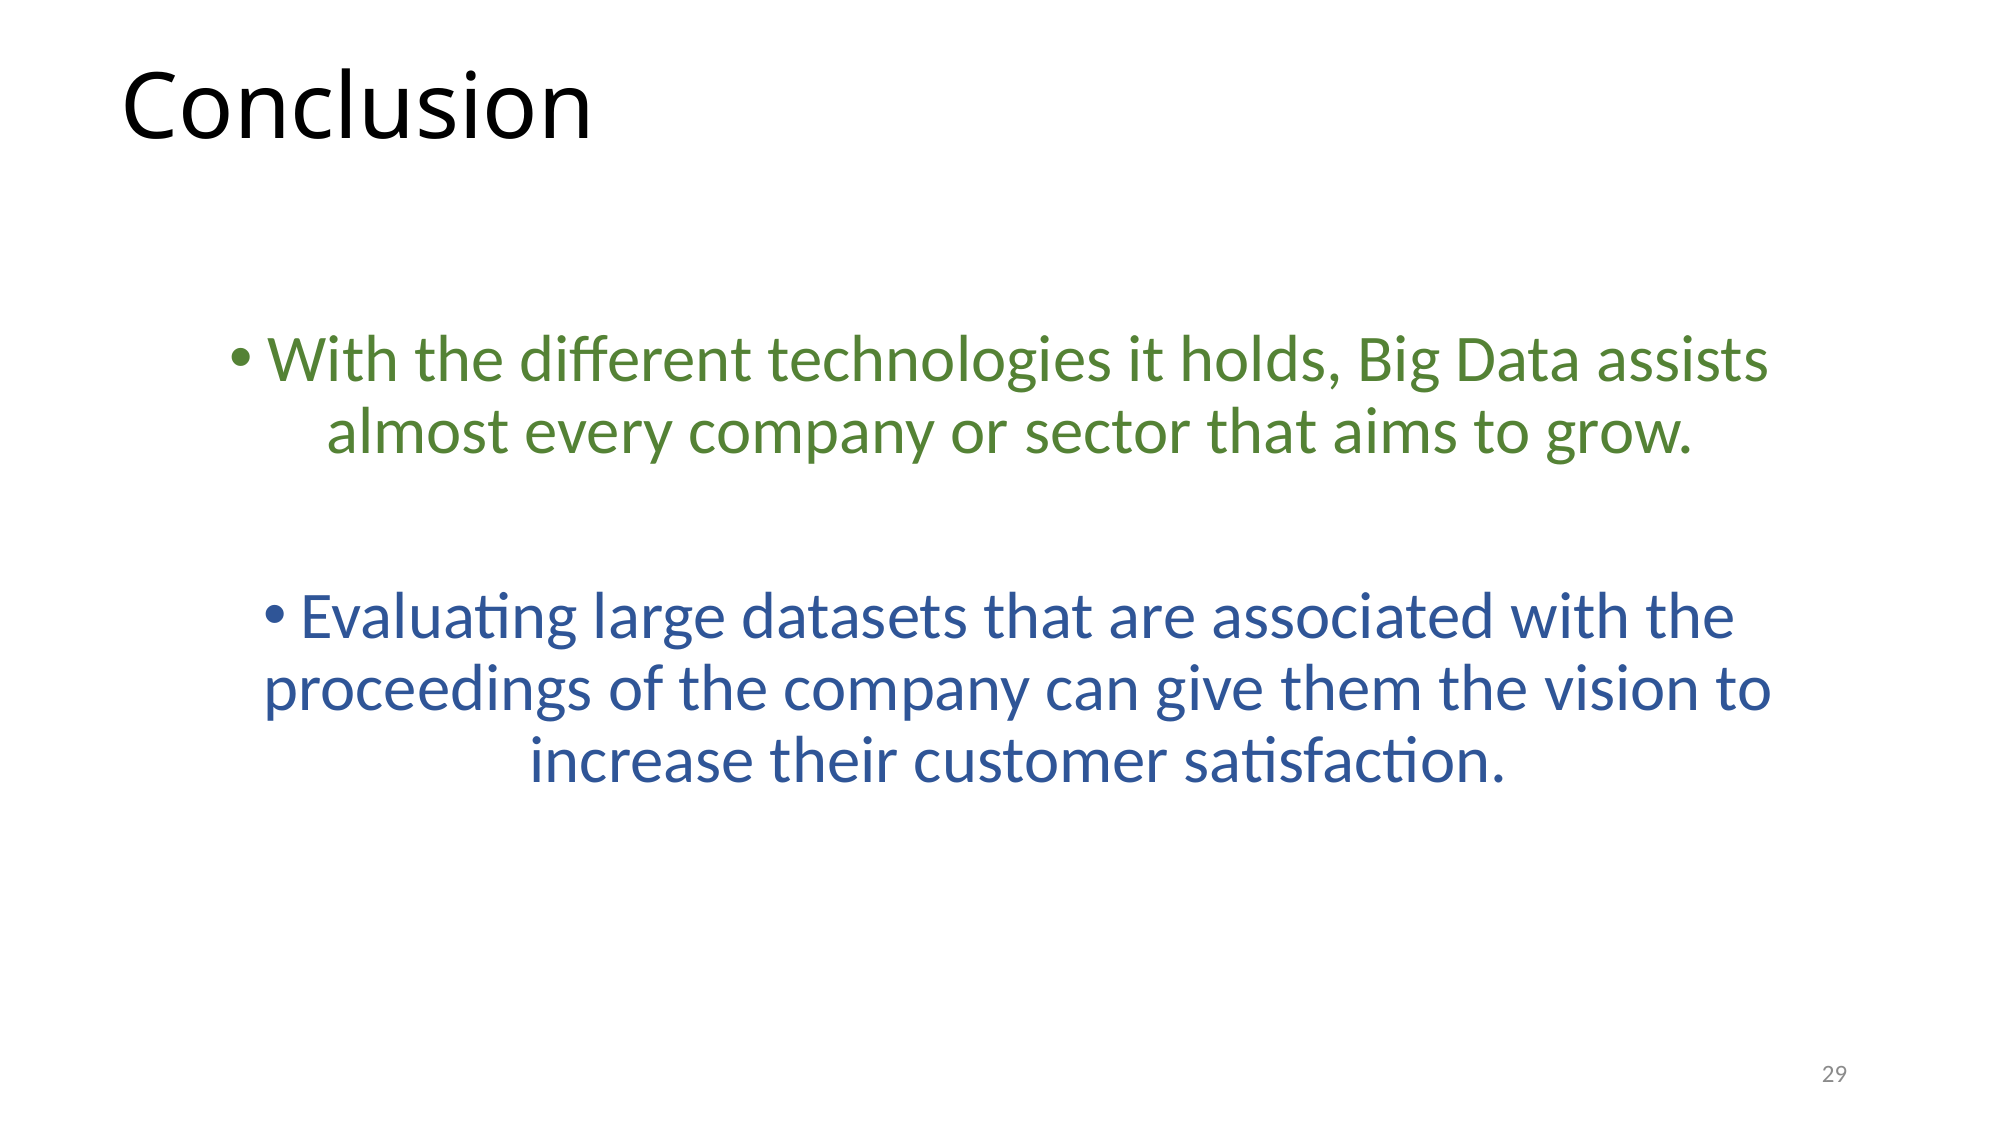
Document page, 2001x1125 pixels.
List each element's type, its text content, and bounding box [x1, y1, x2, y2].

slide_number 29 [1412, 1042, 1863, 1103]
list With the different technologies it holds, Big Data assists almost every company or sector that aims to grow. Evaluating large datasets that are associated with the proceedings of the company can give them the vision to increase their customer satisfaction. [152, 316, 1847, 1015]
title Conclusion [105, 0, 1831, 218]
